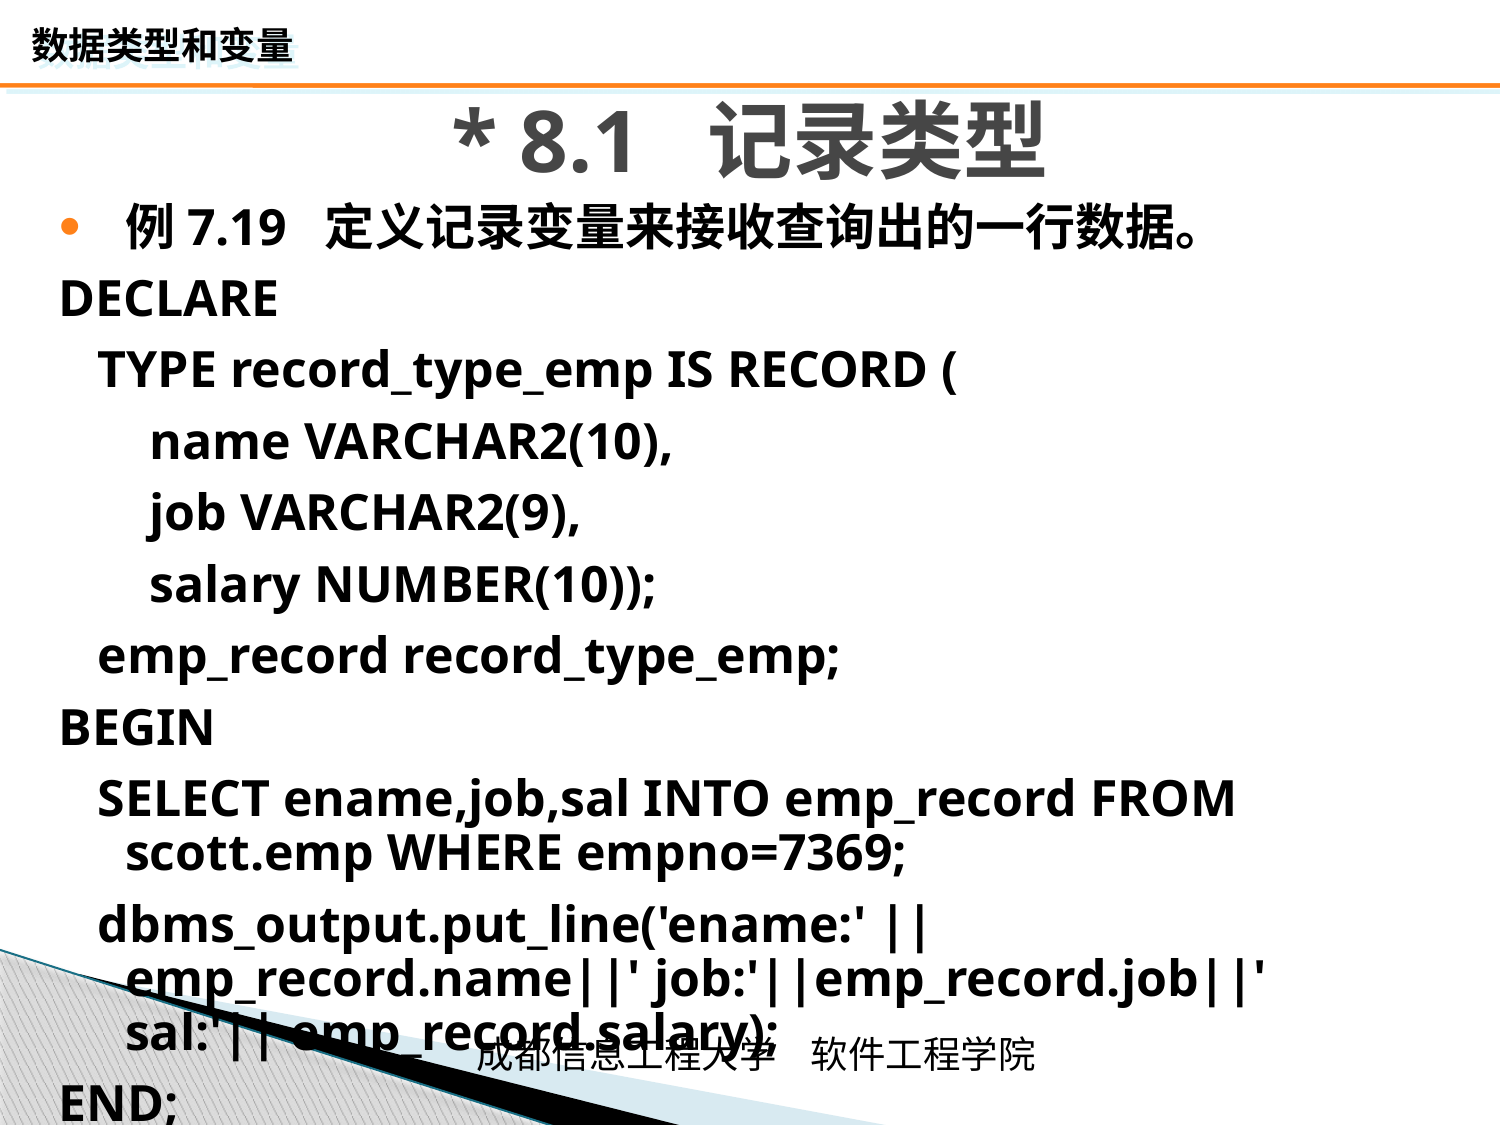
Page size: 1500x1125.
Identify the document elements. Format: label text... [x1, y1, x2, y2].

text_box 例7.19 定义记录变量来接收查询出的一行数据。 DECLARE TYPE record_type_emp IS RECORD ( name VARCHAR2(10), job VARCHAR2(9), salary NUMBER(10)); emp_record record_type_emp; BEGIN SELECT ename,job,sal INTO emp_record FROM scott.emp WHERE empno=7369; dbms_output.put_line('ename:' || emp_record.name||' job:'||emp_record.job||' sal:'|| emp_record.salary); END; [43, 194, 1446, 1125]
title * 8.1 记录类型 [75, 45, 1425, 194]
